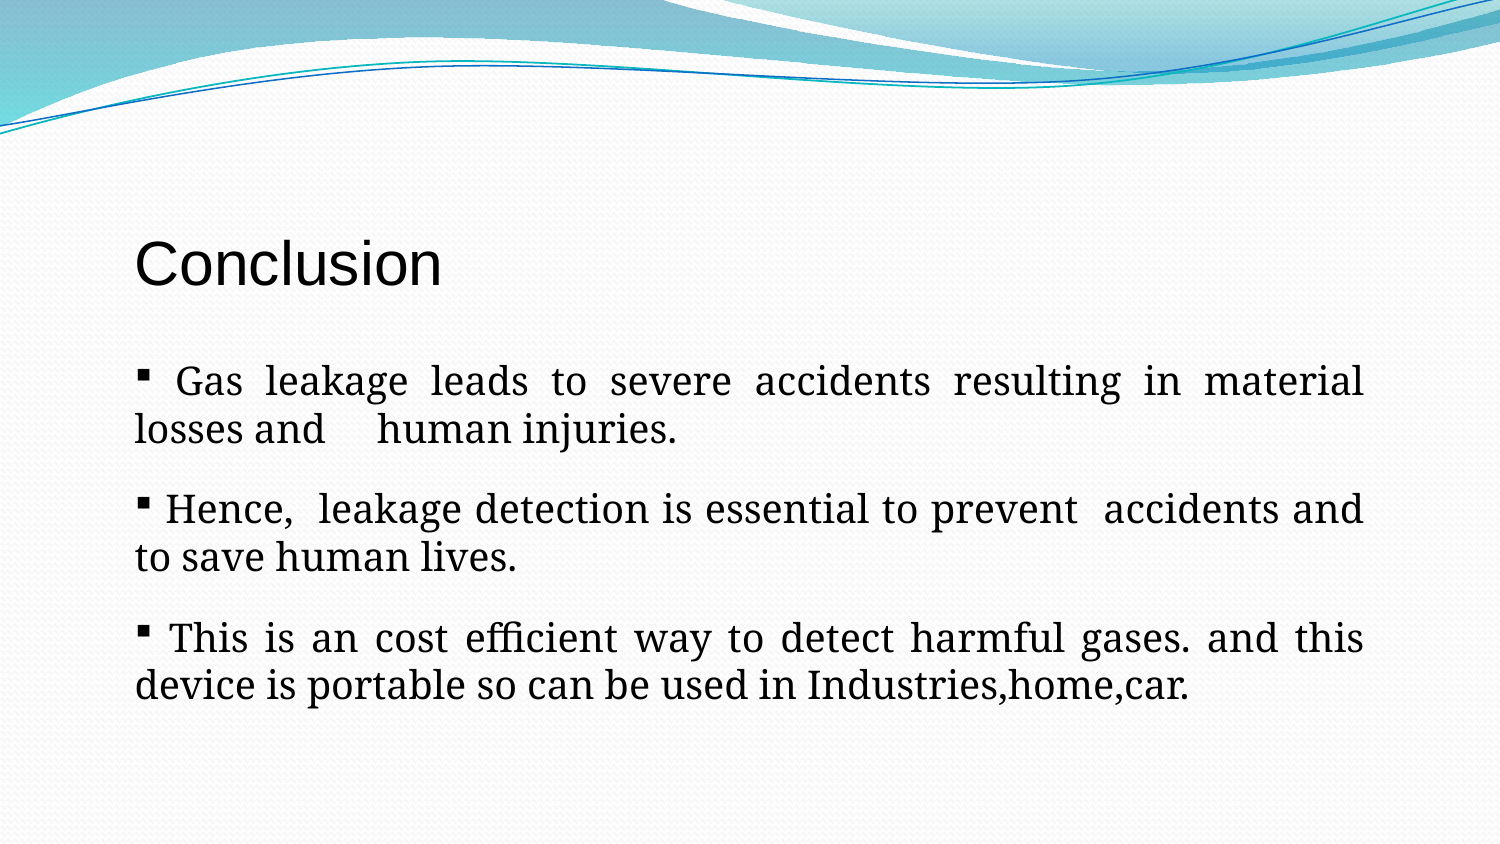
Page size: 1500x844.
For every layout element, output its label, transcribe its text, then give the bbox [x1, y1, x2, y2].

title Conclusion [119, 216, 1381, 305]
list Gas leakage leads to severe accidents resulting in material losses and human injuries. Hence, leakage detection is essential to prevent accidents and to save human lives. This is an cost efficient way to detect harmful gases. and this device is portable so can be used in Industries,home,car. [119, 341, 1381, 712]
